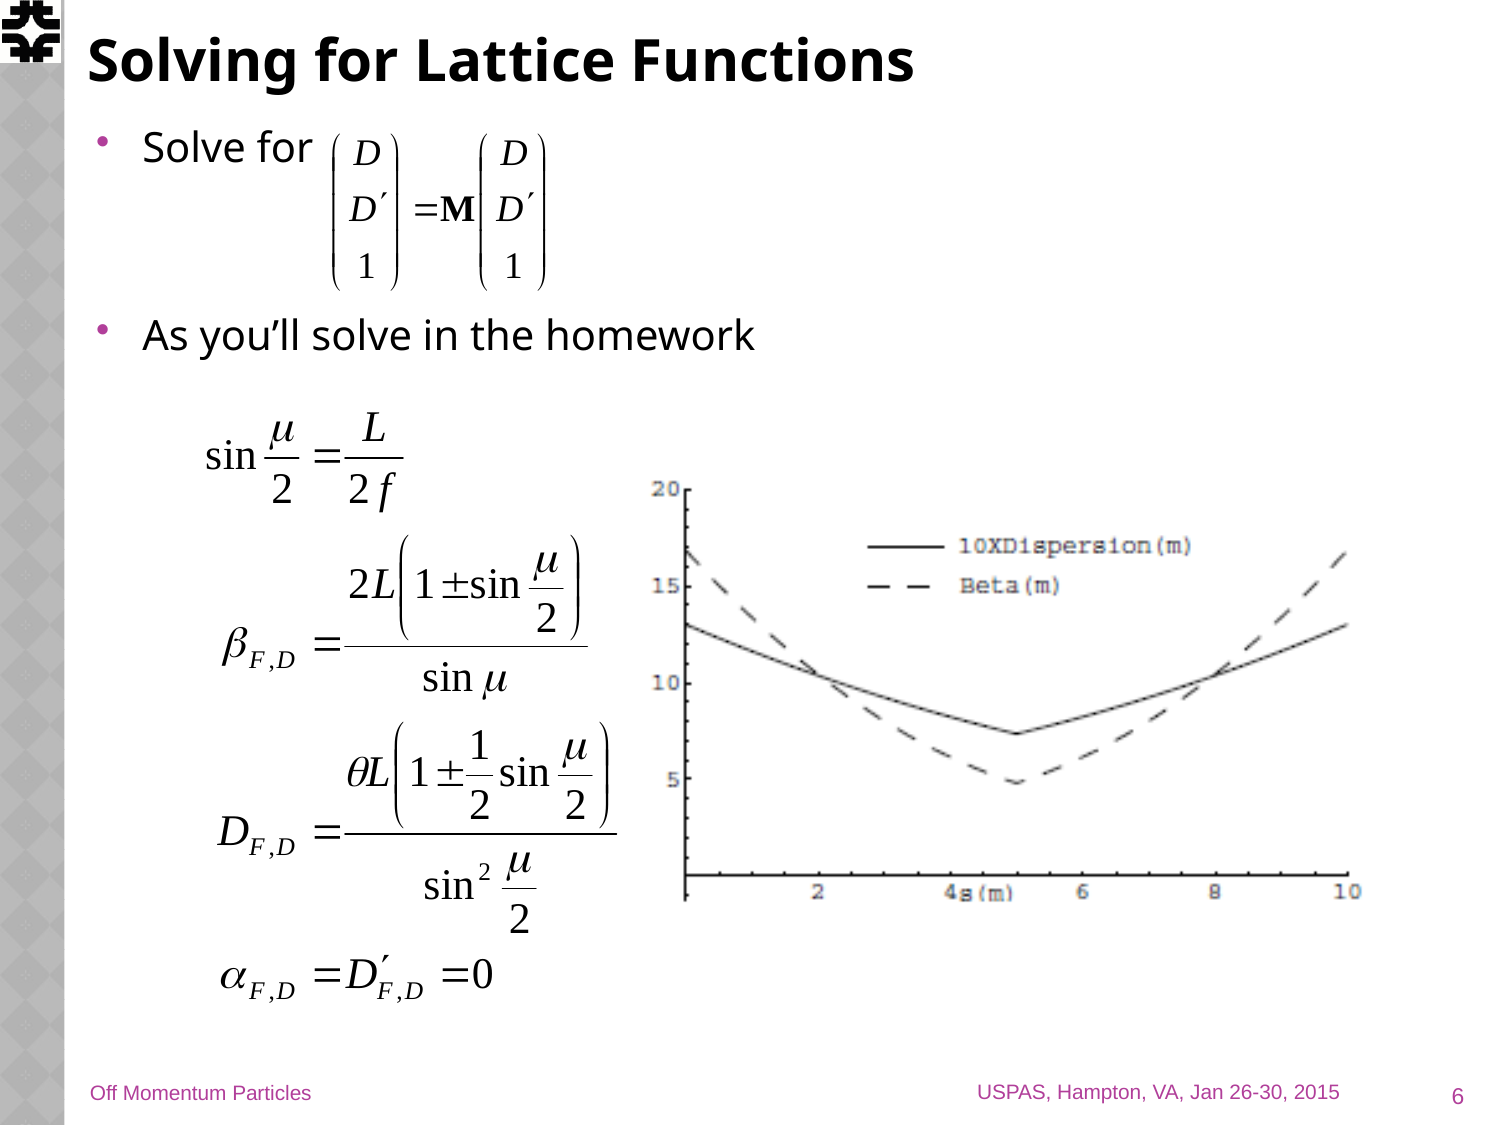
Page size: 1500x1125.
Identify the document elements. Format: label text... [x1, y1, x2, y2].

picture [634, 457, 1382, 922]
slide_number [941, 1077, 1355, 1104]
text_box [324, 124, 557, 301]
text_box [199, 399, 627, 1013]
slide_number 6 [1367, 1071, 1465, 1110]
picture [0, 0, 61, 63]
title Solving for Lattice Functions [80, 20, 1436, 93]
footer Off Momentum Particles [75, 1075, 709, 1105]
list Solve for As you’ll solve in the homework [82, 112, 1437, 173]
